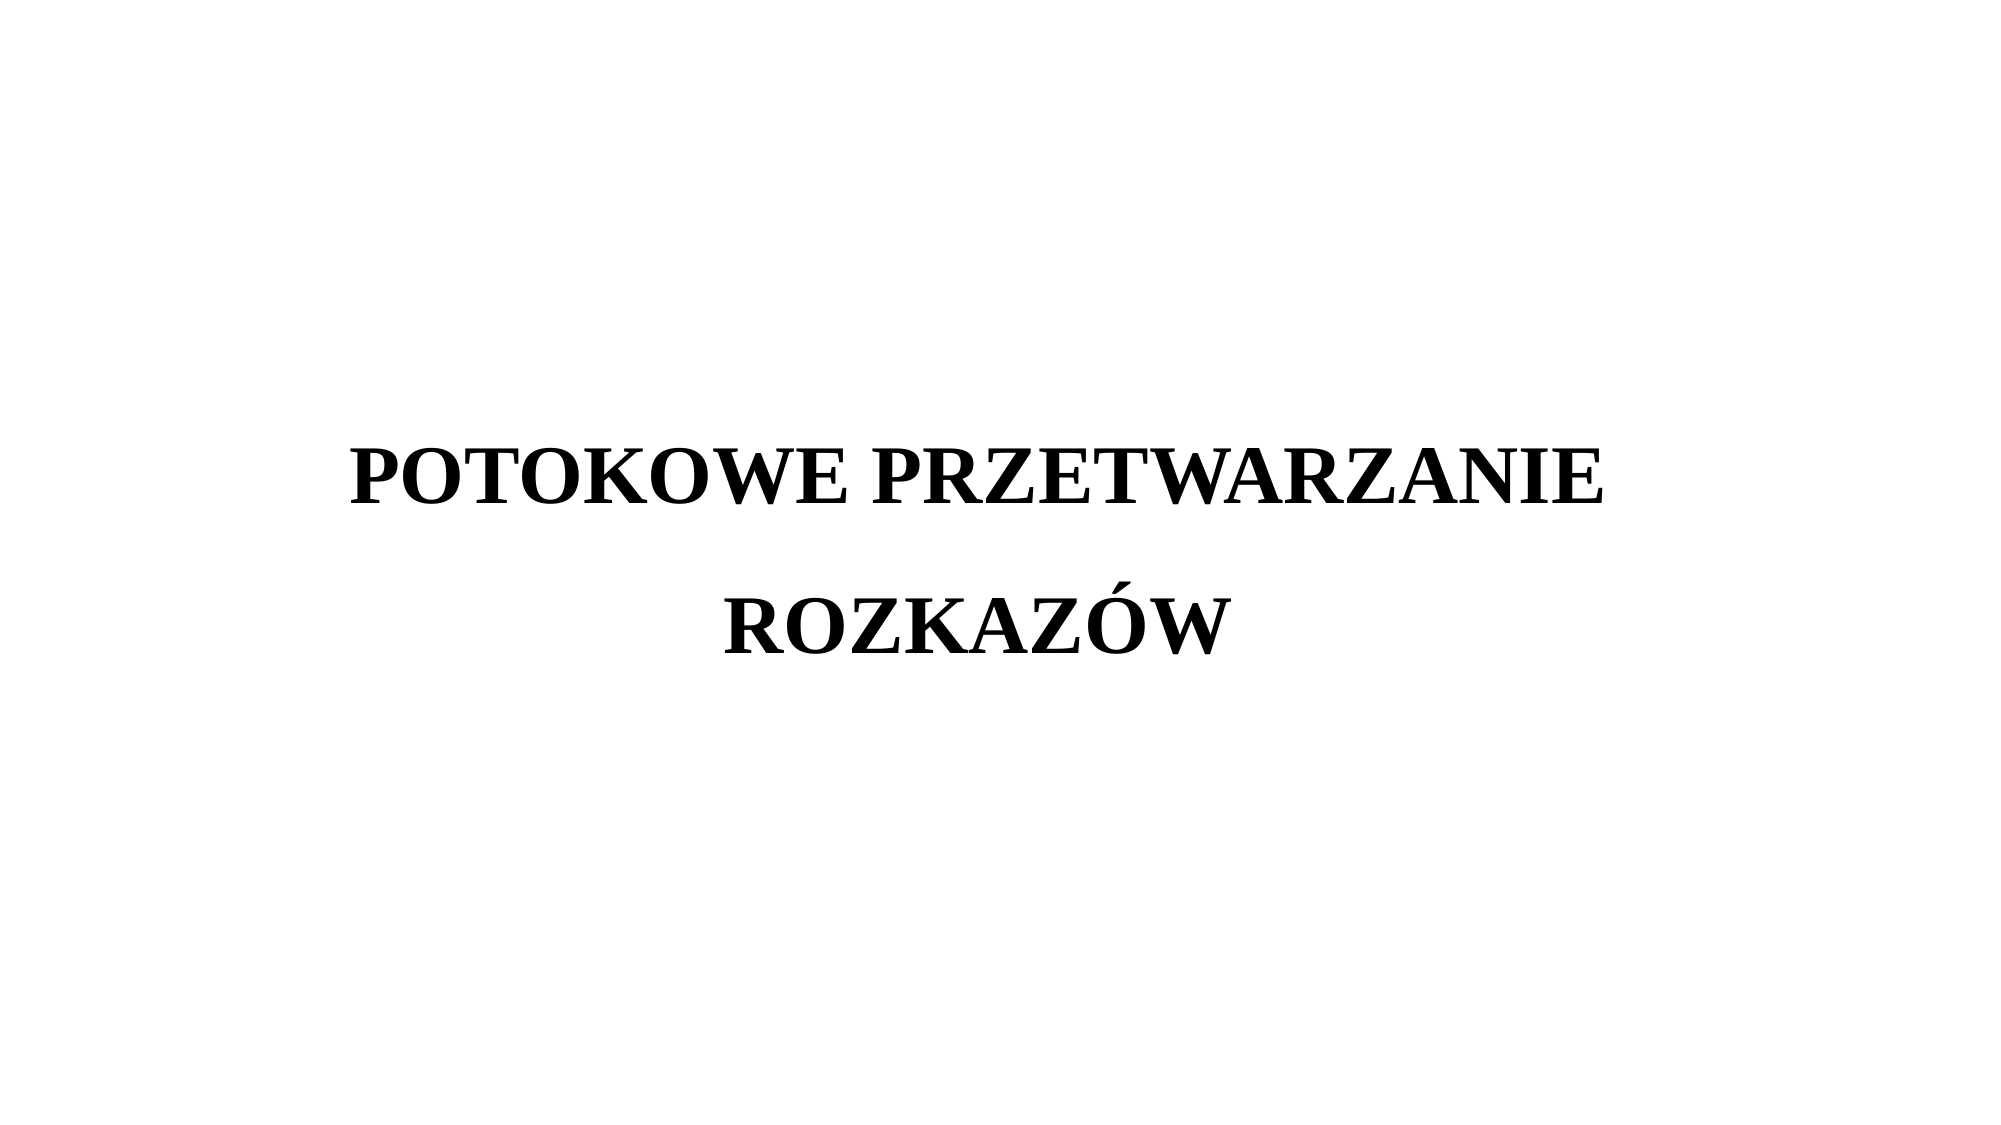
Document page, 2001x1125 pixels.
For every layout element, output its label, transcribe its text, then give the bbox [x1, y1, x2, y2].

text_box POTOKOWE PRZETWARZANIE ROZKAZÓW [128, 363, 1828, 678]
